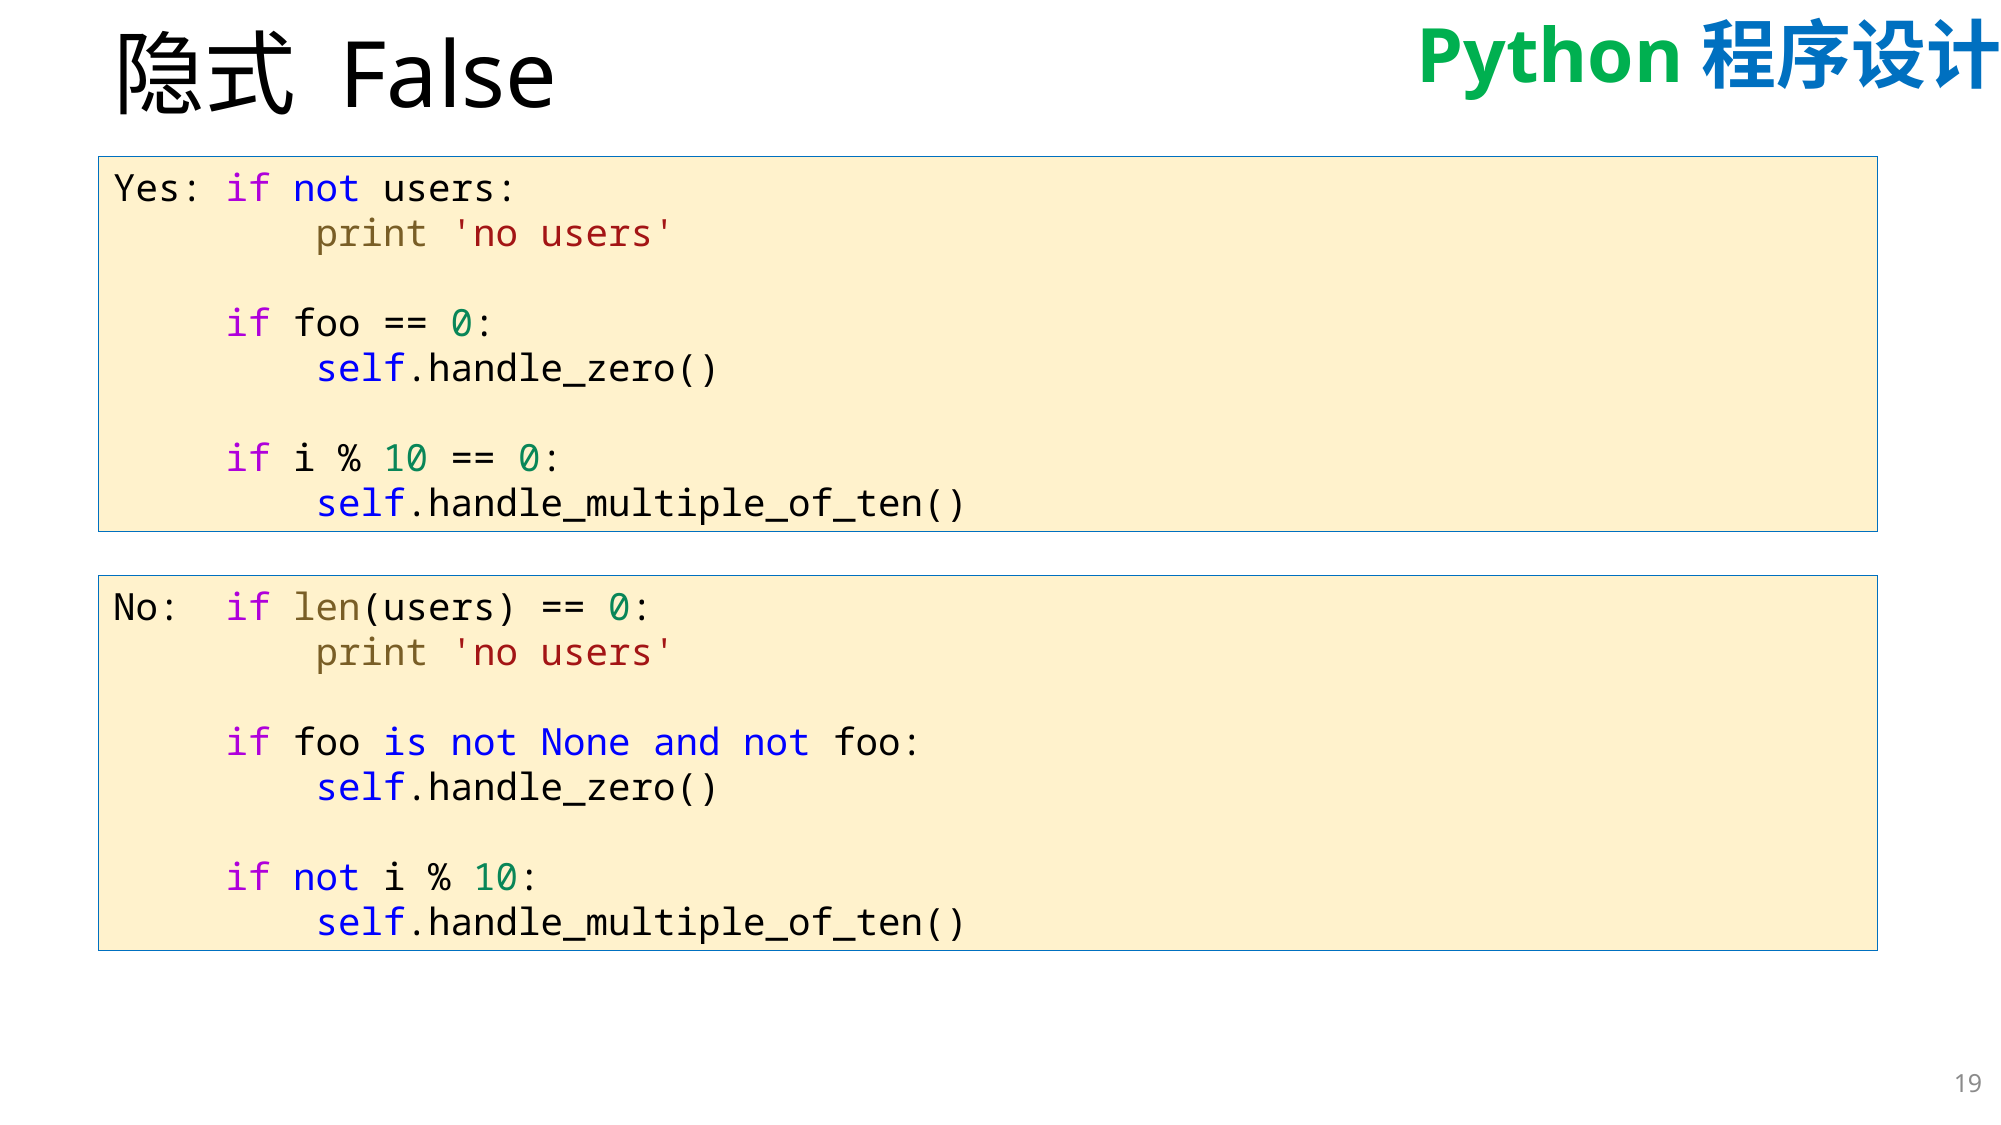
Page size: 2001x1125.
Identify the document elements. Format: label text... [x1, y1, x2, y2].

title 隐式 False [98, 0, 1824, 156]
slide_number 19 [1841, 1054, 1998, 1115]
text_box No: if len(users) == 0: print 'no users' if foo is not None and not foo: self.handle_zero() if not i % 10: self.handle_multiple_of_ten() [98, 575, 1878, 951]
text_box Yes: if not users: print 'no users' if foo == 0: self.handle_zero() if i % 10 == 0: self.handle_multiple_of_ten() [98, 156, 1878, 532]
